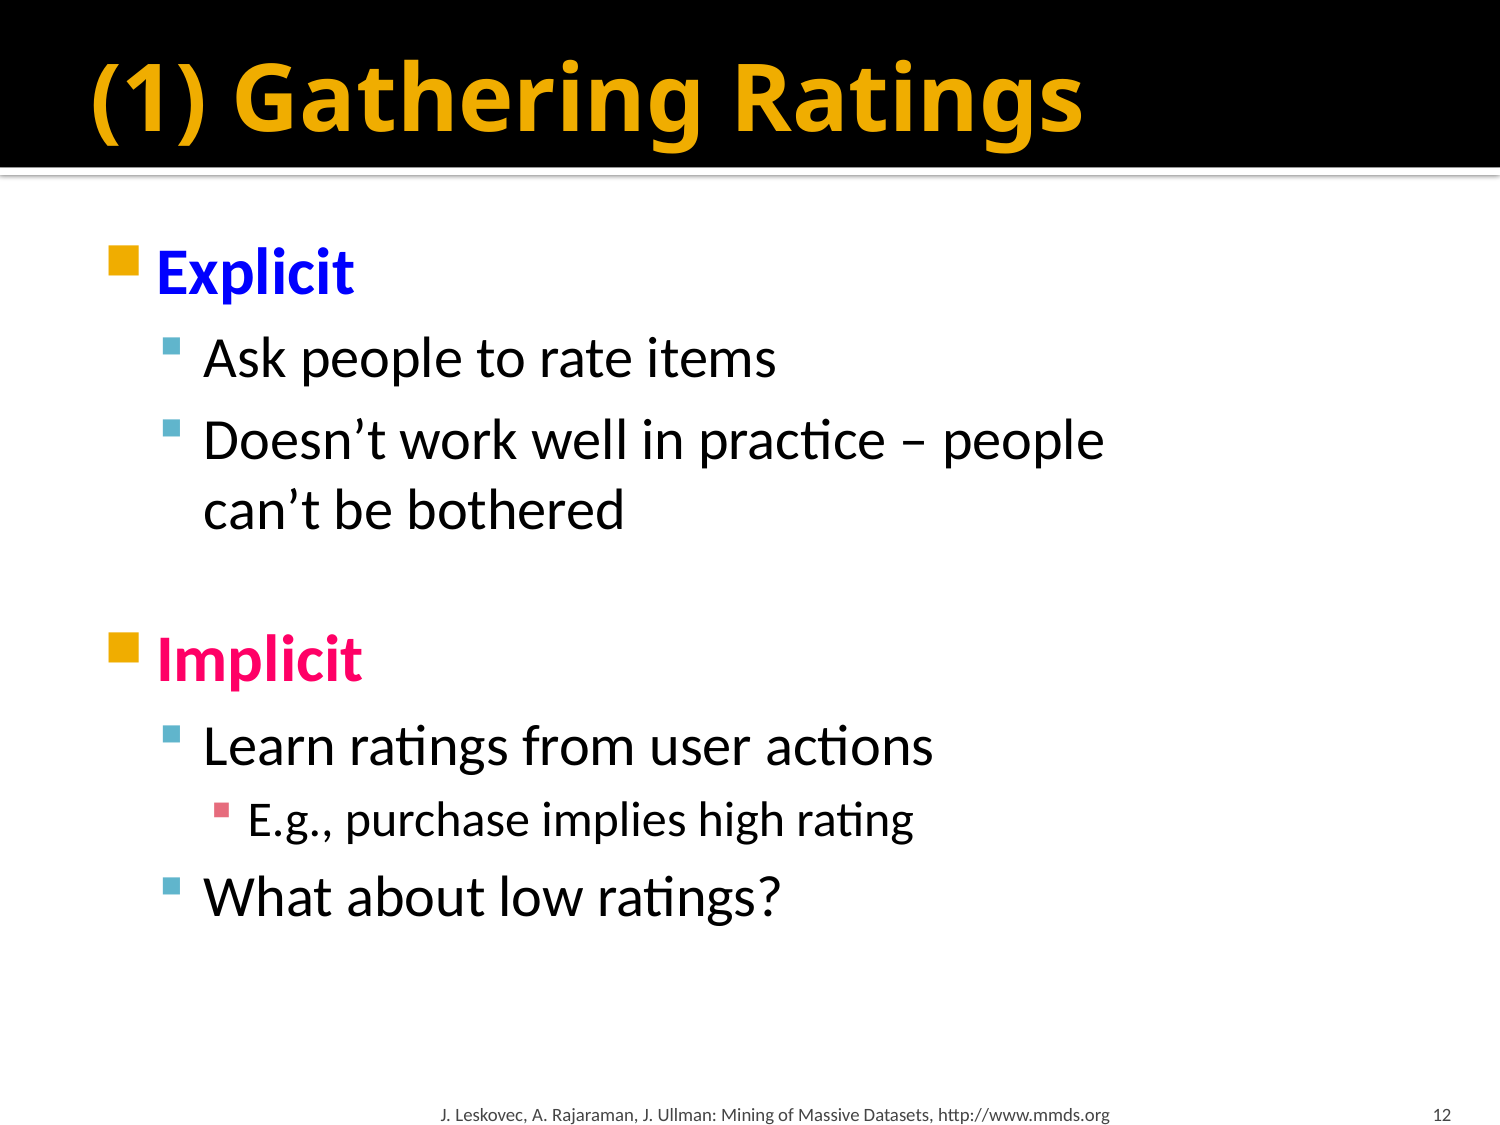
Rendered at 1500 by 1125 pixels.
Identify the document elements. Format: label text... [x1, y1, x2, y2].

list Explicit Ask people to rate items Doesn’t work well in practice – people can’t be bothered Implicit Learn ratings from user actions E.g., purchase implies high rating What about low ratings? [75, 212, 1425, 1075]
slide_number 12 [1345, 1080, 1467, 1125]
footer J. Leskovec, A. Rajaraman, J. Ullman: Mining of Massive Datasets, http://www.mmds.org [433, 1080, 1337, 1125]
title (1) Gathering Ratings [75, 12, 1425, 175]
